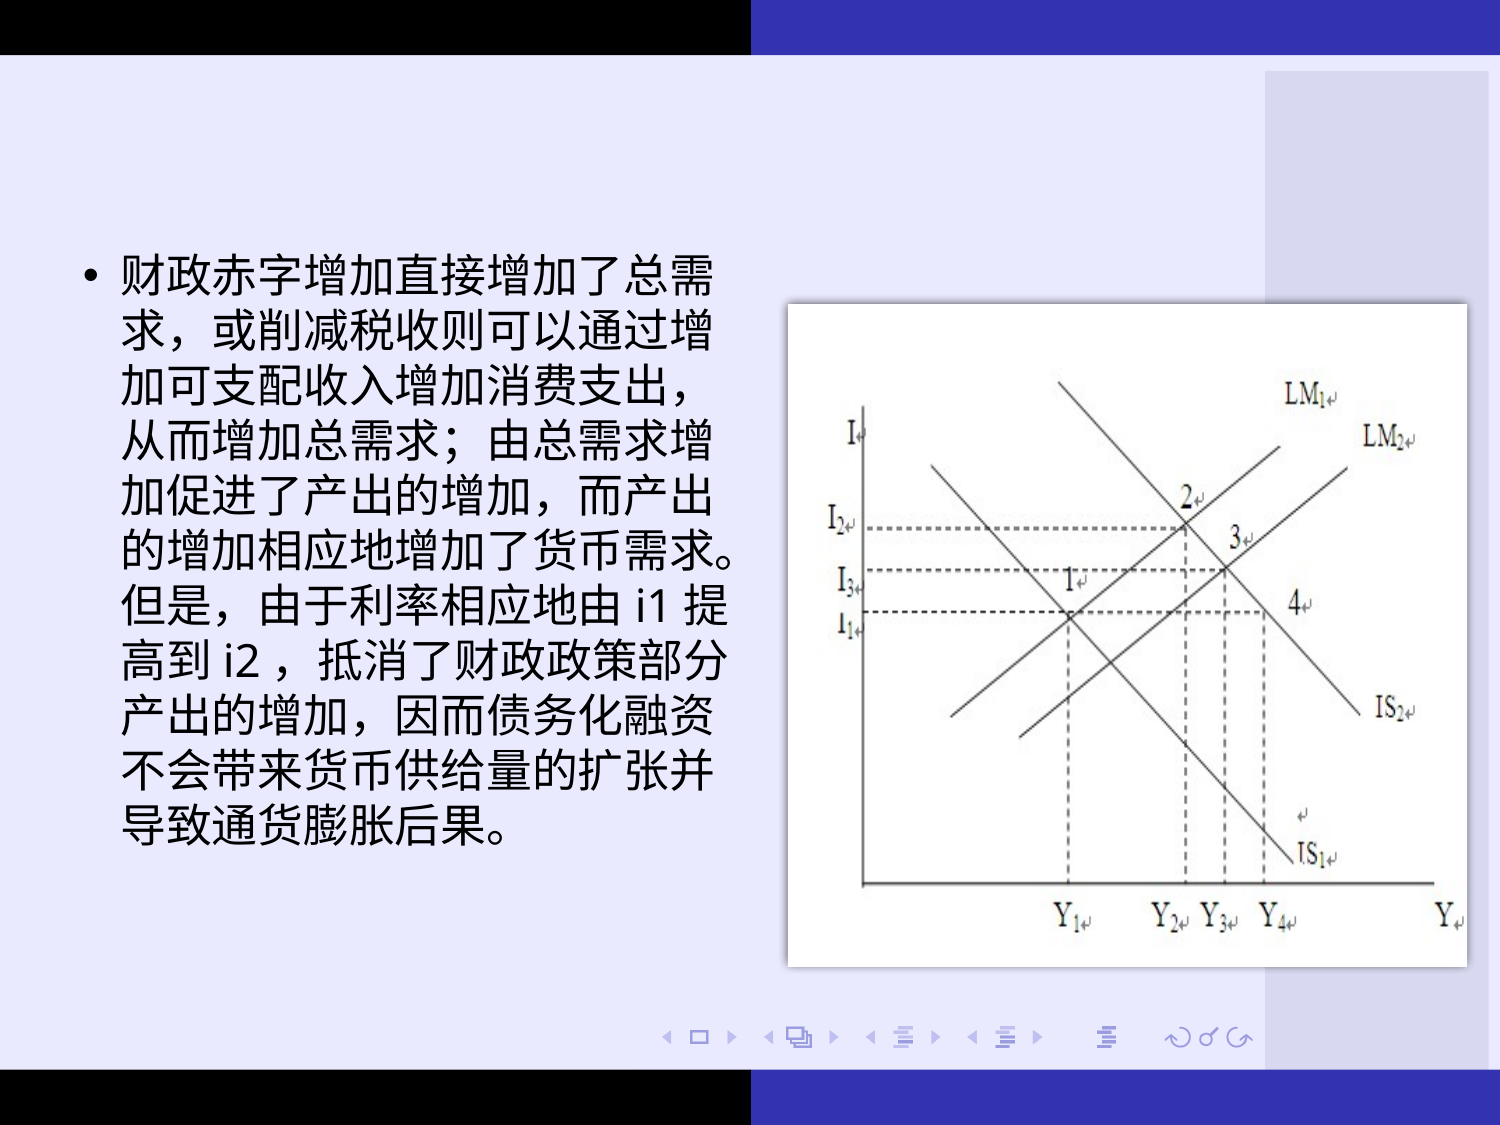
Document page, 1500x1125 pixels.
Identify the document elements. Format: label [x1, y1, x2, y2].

text_box [0, 0, 1500, 1125]
picture [787, 304, 1468, 967]
